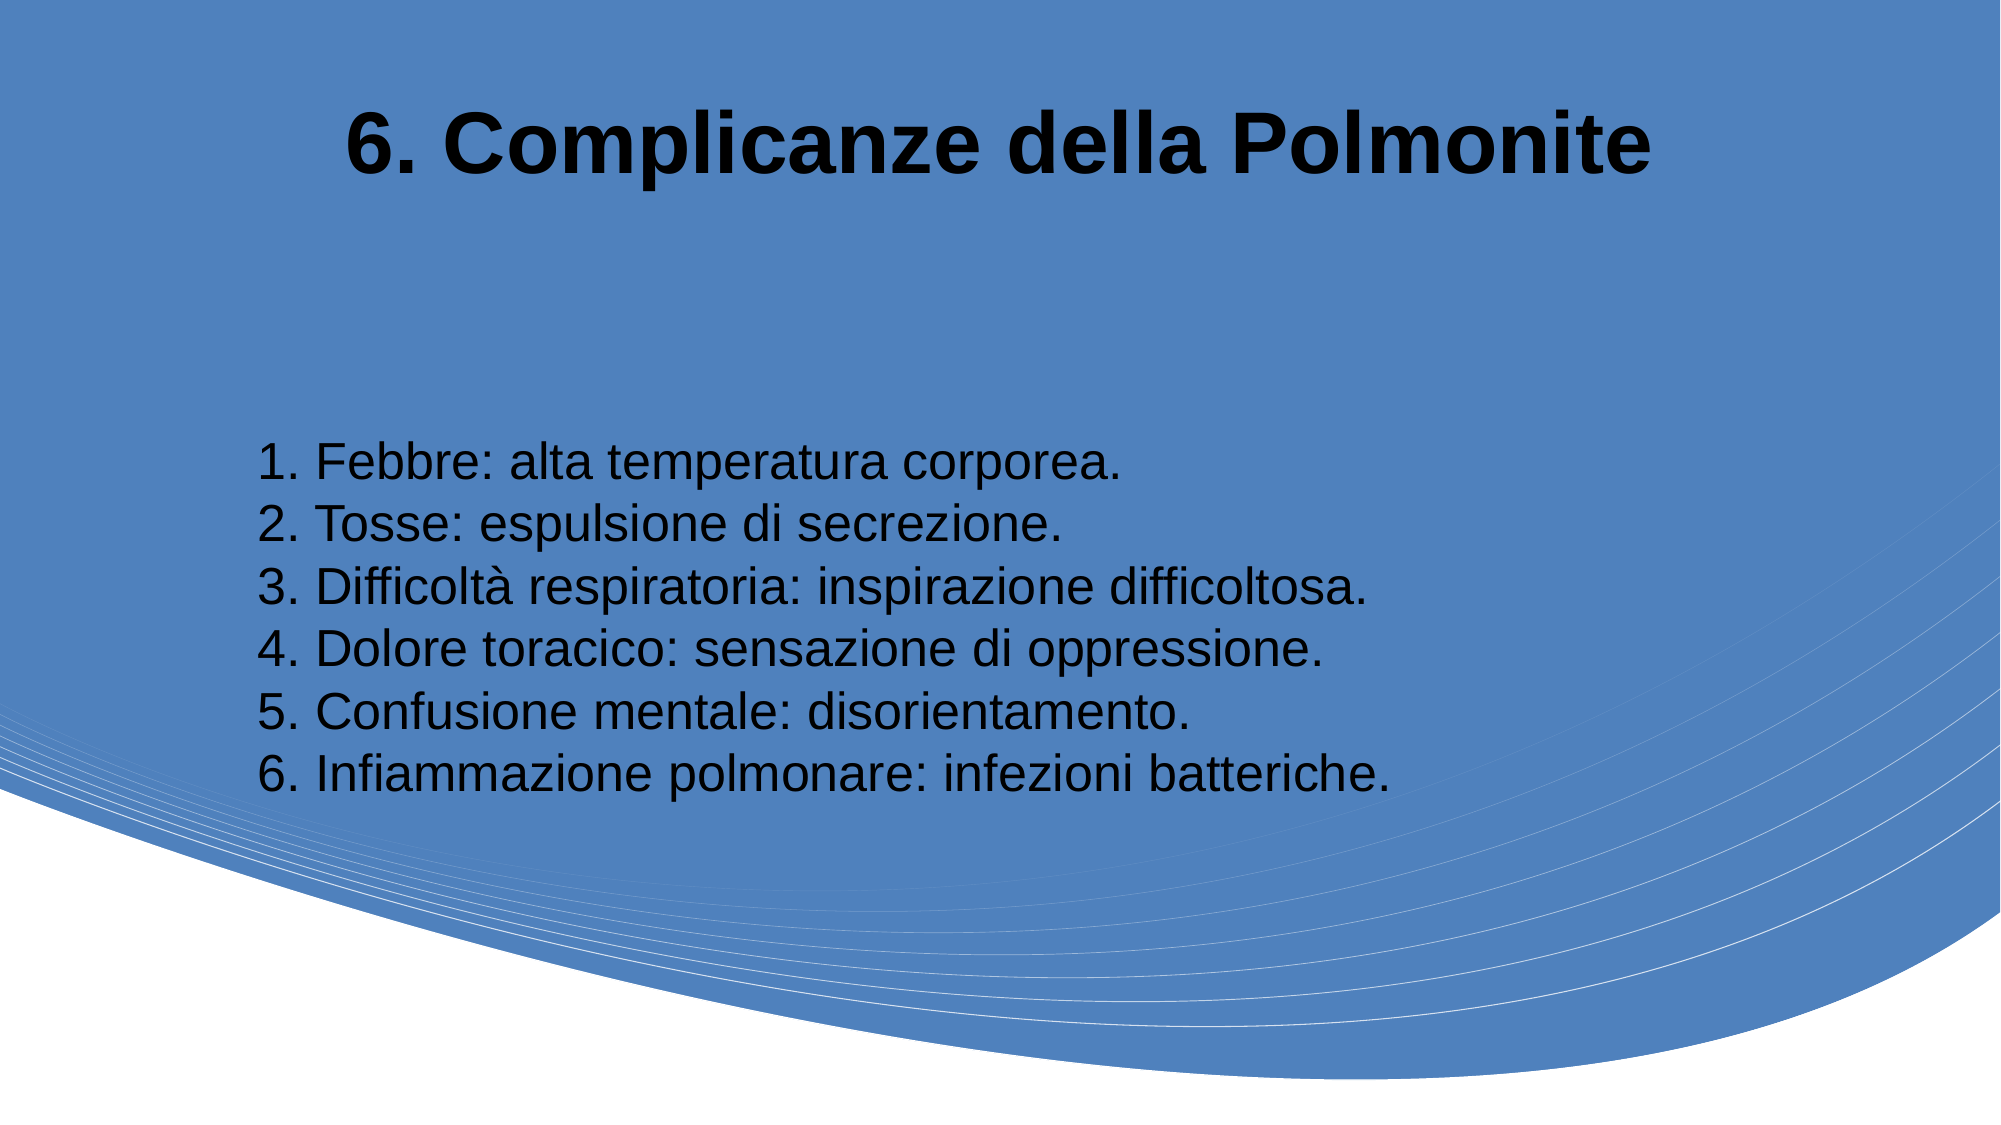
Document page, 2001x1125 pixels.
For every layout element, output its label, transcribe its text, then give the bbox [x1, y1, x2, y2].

text_box 1. Febbre: alta temperatura corporea. 2. Tosse: espulsione di secrezione. 3. Difficoltà respiratoria: inspirazione difficoltosa. 4. Dolore toracico: sensazione di oppressione. 5. Confusione mentale: disorientamento. 6. Infiammazione polmonare: infezioni batteriche. [242, 374, 1408, 810]
title 6. Complicanze della Polmonite [99, 45, 1900, 233]
